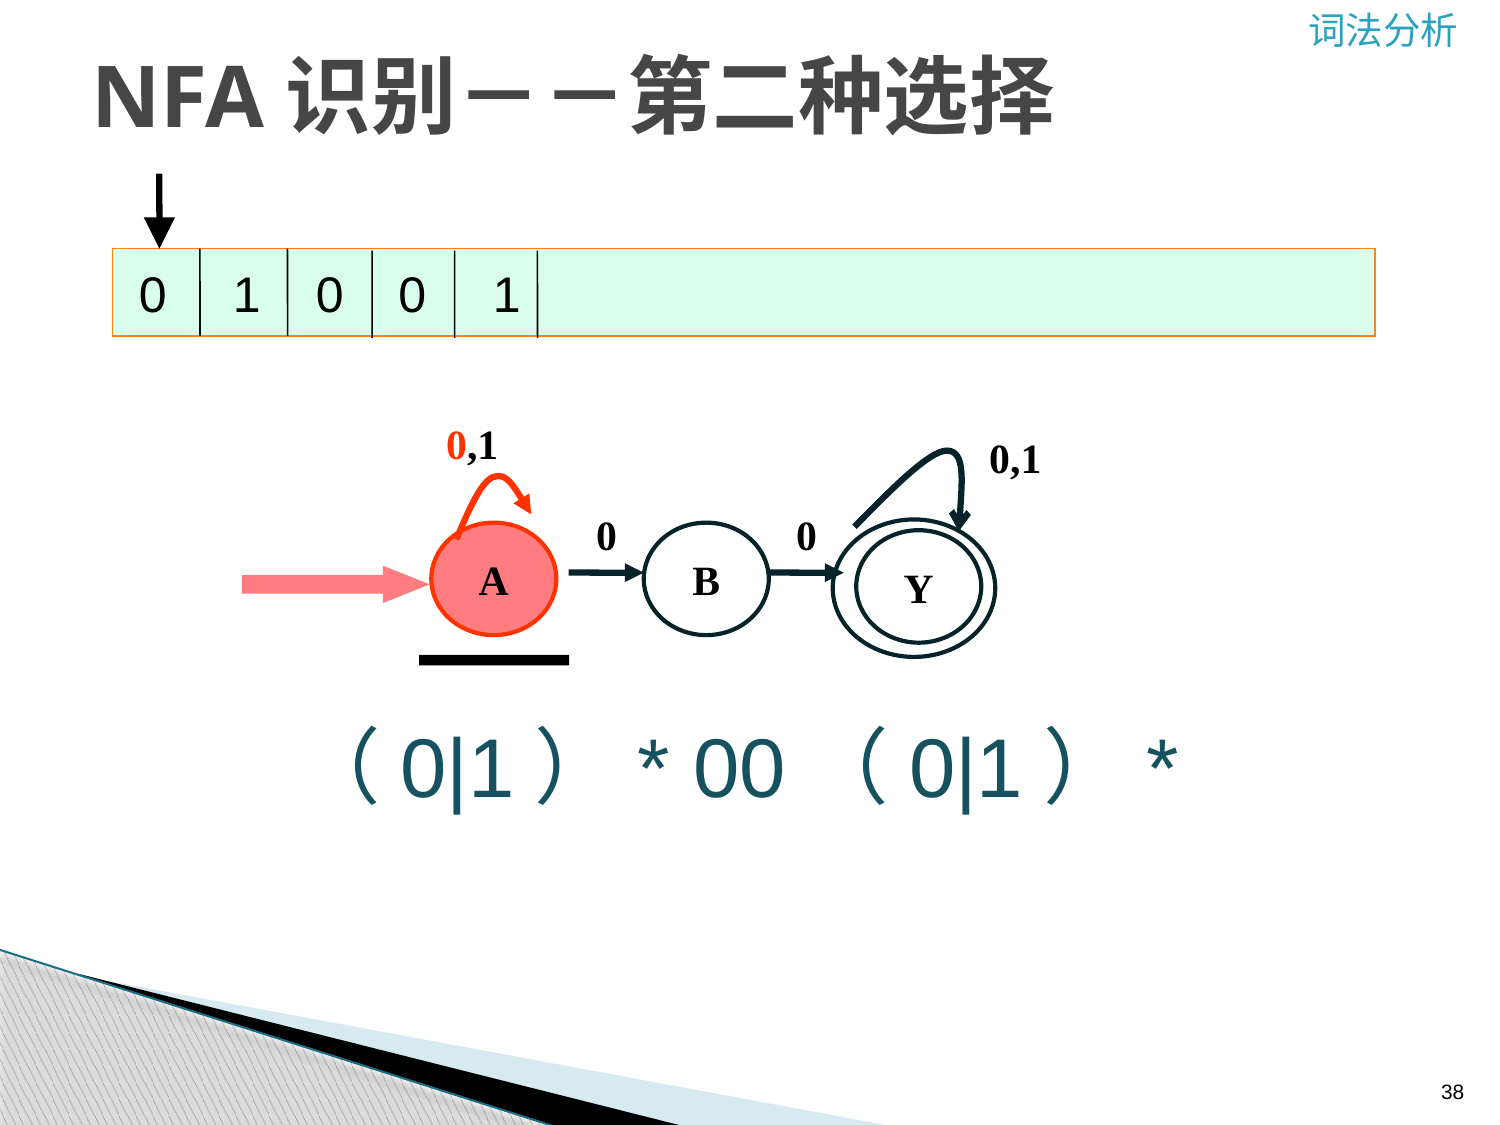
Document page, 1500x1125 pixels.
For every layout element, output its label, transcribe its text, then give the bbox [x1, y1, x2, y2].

text_box [149, 188, 170, 249]
text_box 0 [123, 255, 172, 331]
text_box 1 [478, 255, 526, 331]
text_box 0,1 [431, 410, 514, 475]
text_box 0 [301, 255, 349, 331]
text_box 1 [218, 255, 266, 331]
text_box A [431, 523, 557, 636]
text_box B [643, 522, 769, 636]
text_box [832, 519, 996, 657]
text_box [456, 476, 532, 540]
text_box [854, 450, 967, 530]
text_box [768, 567, 836, 579]
text_box NFA识别－－第二种选择 [76, 0, 1427, 188]
slide_number 38 [1418, 1051, 1479, 1112]
text_box 0 [781, 501, 833, 567]
text_box [242, 565, 430, 604]
text_box [288, 248, 1375, 337]
text_box [112, 248, 287, 337]
text_box [568, 567, 644, 579]
text_box 0 [383, 255, 431, 331]
text_box （0|1）* 00（0|1）* [282, 707, 1194, 822]
text_box 0 [581, 501, 633, 567]
text_box 0,1 [974, 423, 1057, 489]
